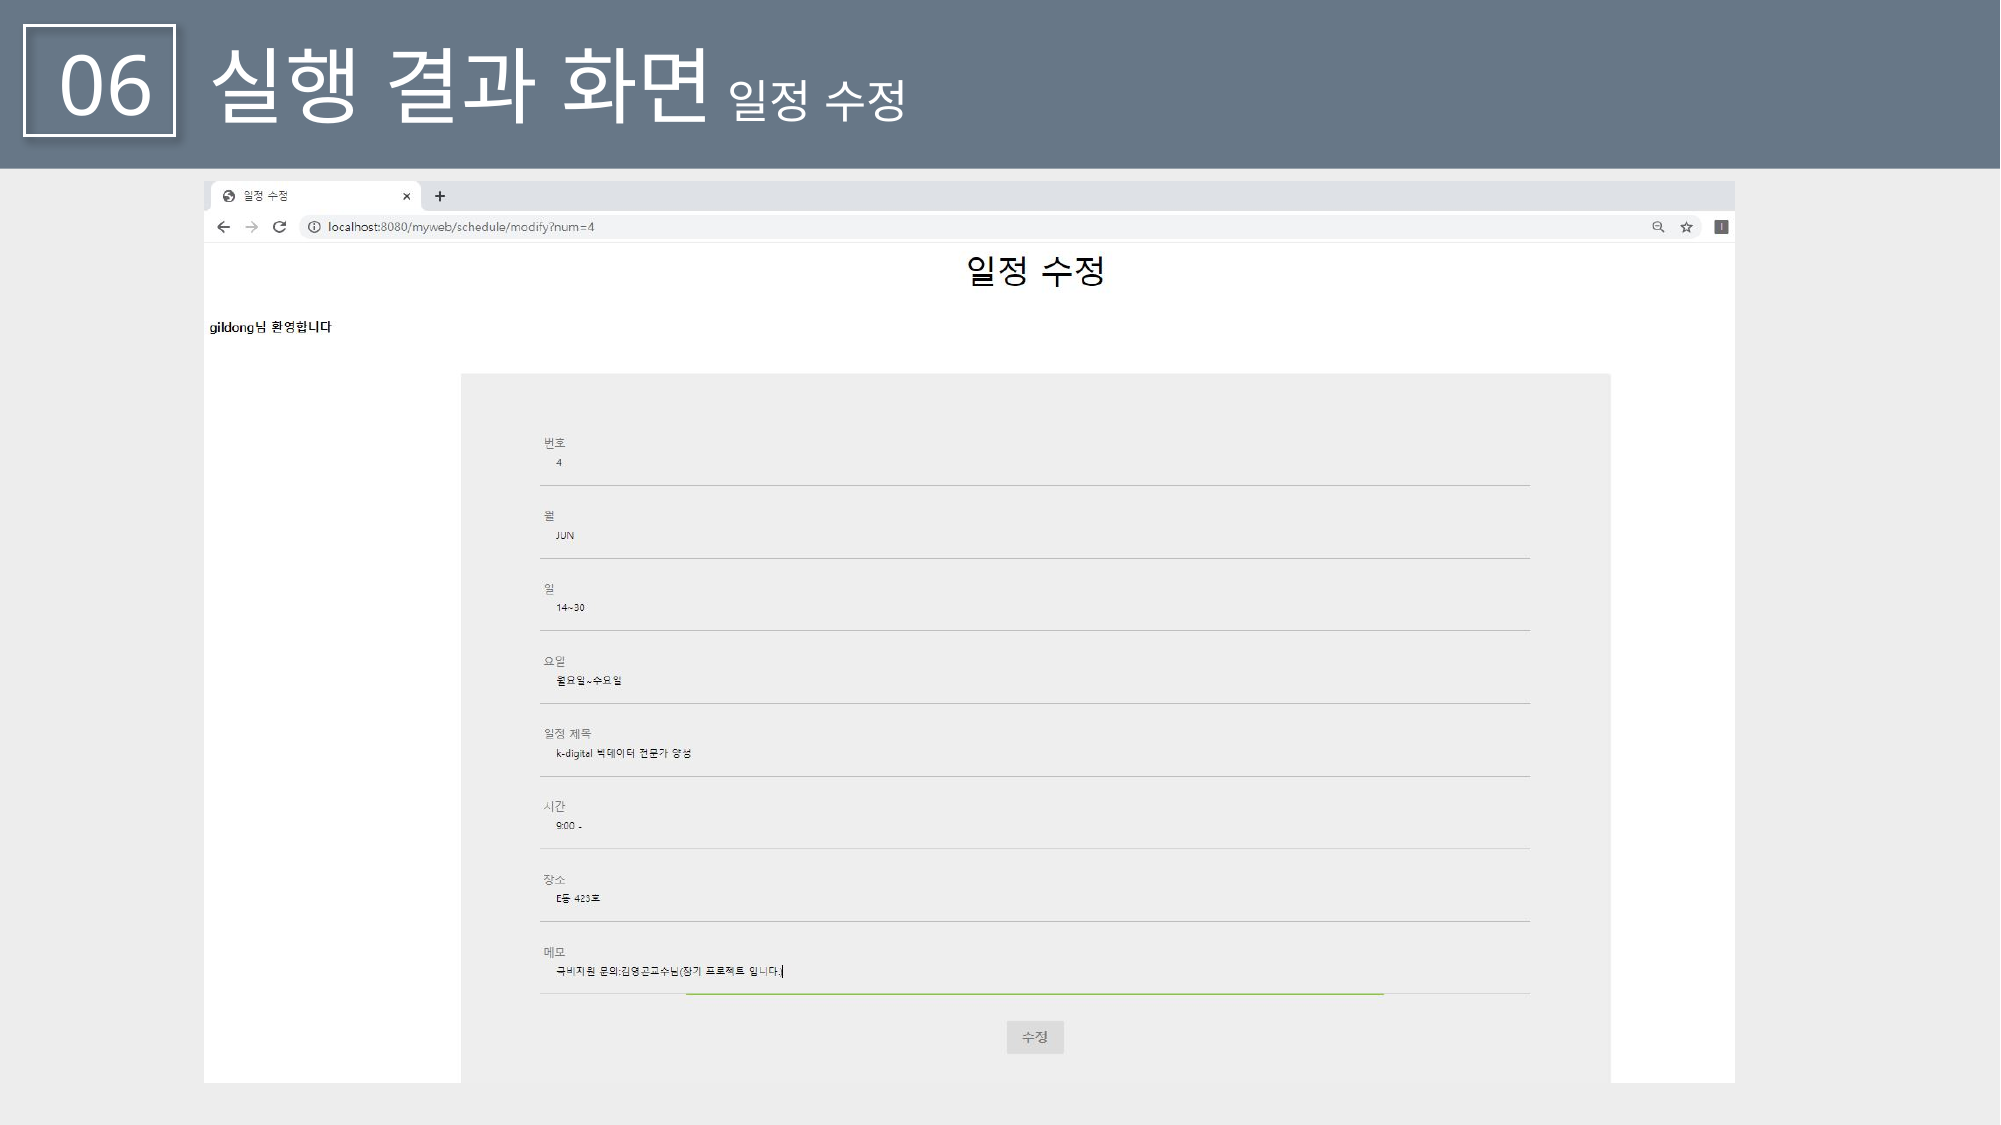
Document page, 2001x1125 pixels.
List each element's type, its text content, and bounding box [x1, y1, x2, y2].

text_box [0, 0, 2000, 170]
text_box [23, 24, 176, 137]
text_box 실행 결과 화면 [138, 26, 785, 142]
text_box 일정 수정 [712, 65, 924, 135]
text_box 06 [43, 25, 169, 140]
picture [204, 181, 1735, 1083]
